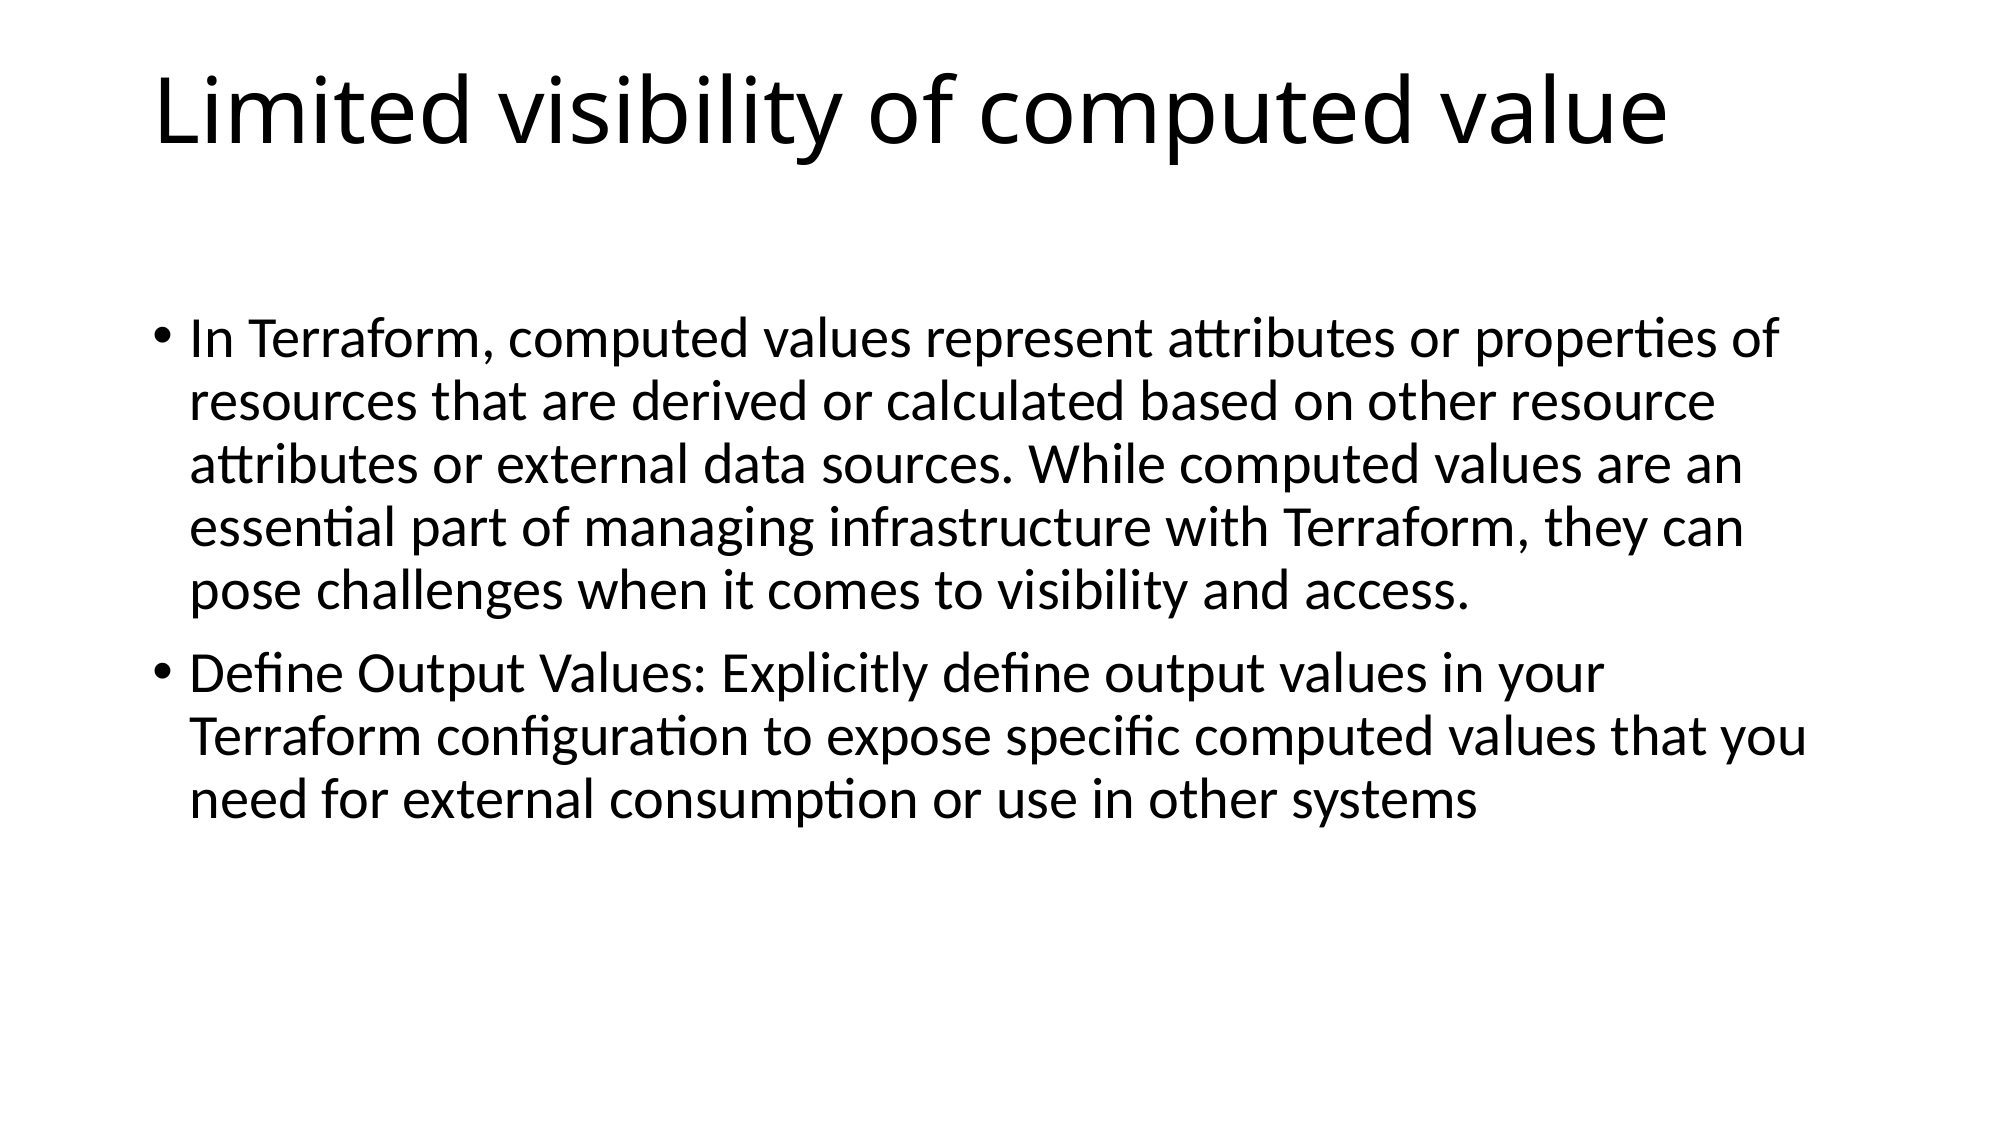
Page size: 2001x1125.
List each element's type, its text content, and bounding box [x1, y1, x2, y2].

list In Terraform, computed values represent attributes or properties of resources that are derived or calculated based on other resource attributes or external data sources. While computed values are an essential part of managing infrastructure with Terraform, they can pose challenges when it comes to visibility and access. Define Output Values: Explicitly define output values in your Terraform configuration to expose specific computed values that you need for external consumption or use in other systems [137, 299, 1863, 1014]
title Limited visibility of computed value [137, 59, 1863, 278]
